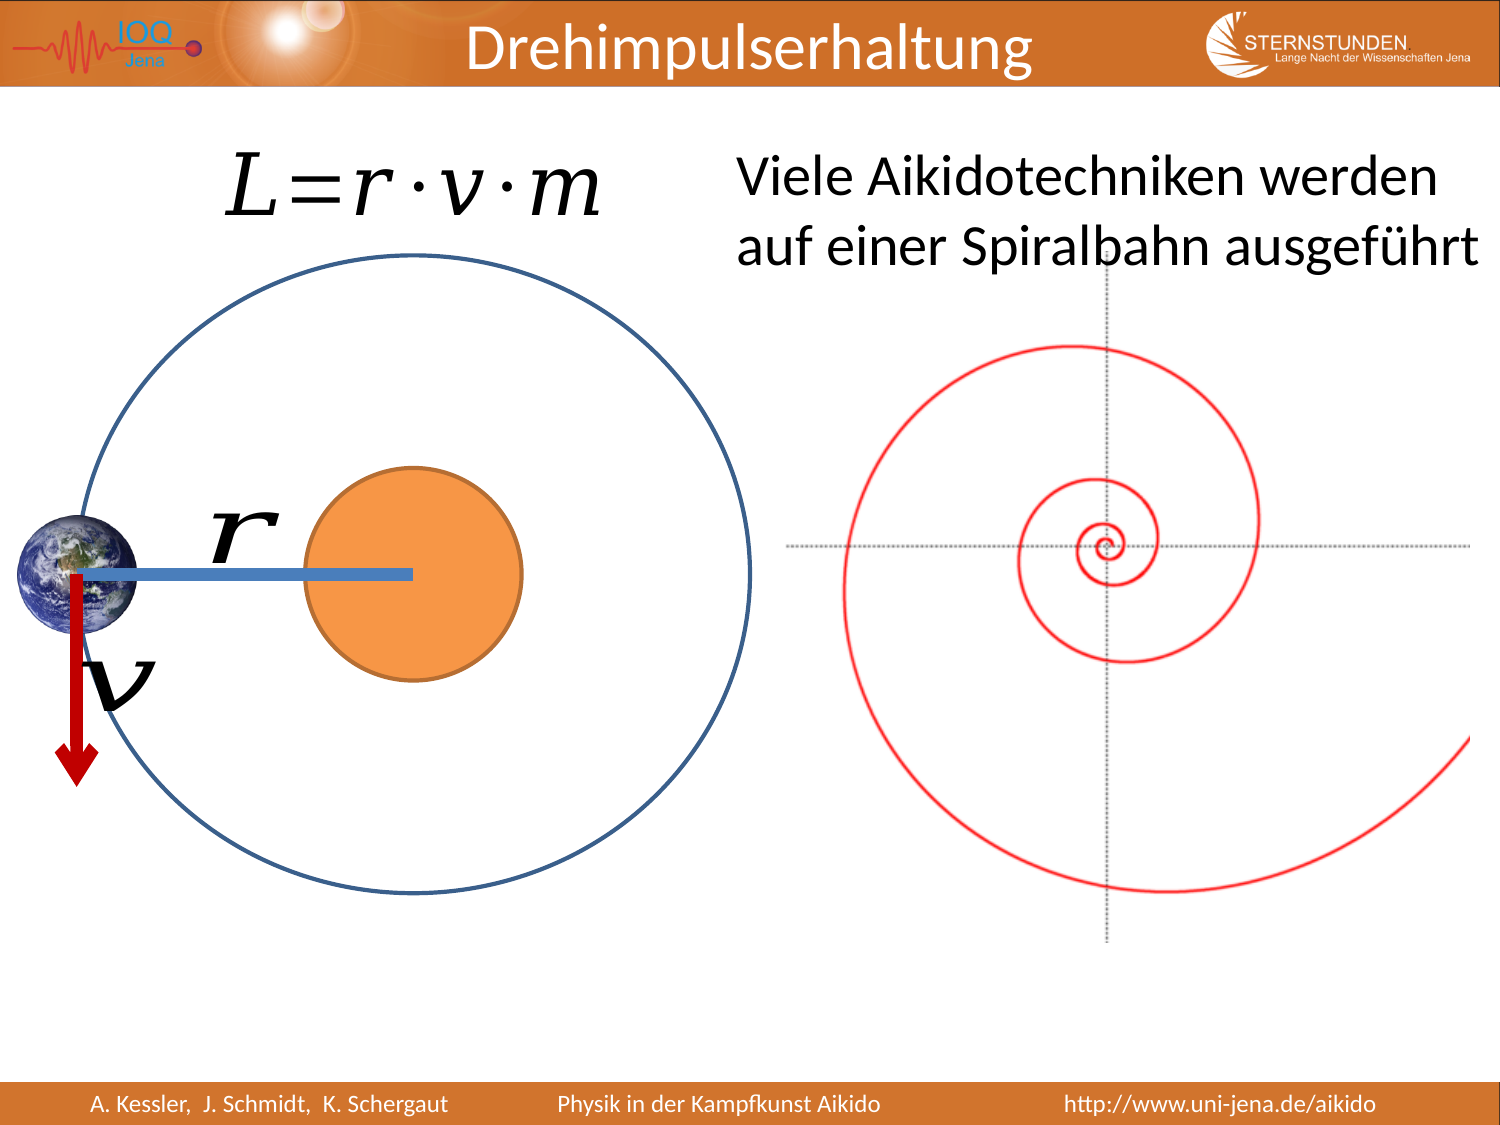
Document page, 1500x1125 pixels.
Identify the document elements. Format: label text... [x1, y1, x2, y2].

picture [0, 1082, 1500, 1125]
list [785, 251, 1471, 944]
picture [0, 0, 75, 87]
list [16, 514, 137, 634]
picture [1425, 0, 1500, 87]
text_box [76, 255, 751, 894]
footer Physik in der Kampfkunst Aikido http://www.uni-jena.de/aikido [512, 1082, 1424, 1123]
slide_number A. Kessler, J. Schmidt, K. Schergaut [75, 1082, 471, 1123]
text_box Viele Aikidotechniken werden auf einer Spiralbahn ausgeführt [721, 129, 1496, 285]
title Drehimpulserhaltung [75, 0, 1425, 90]
